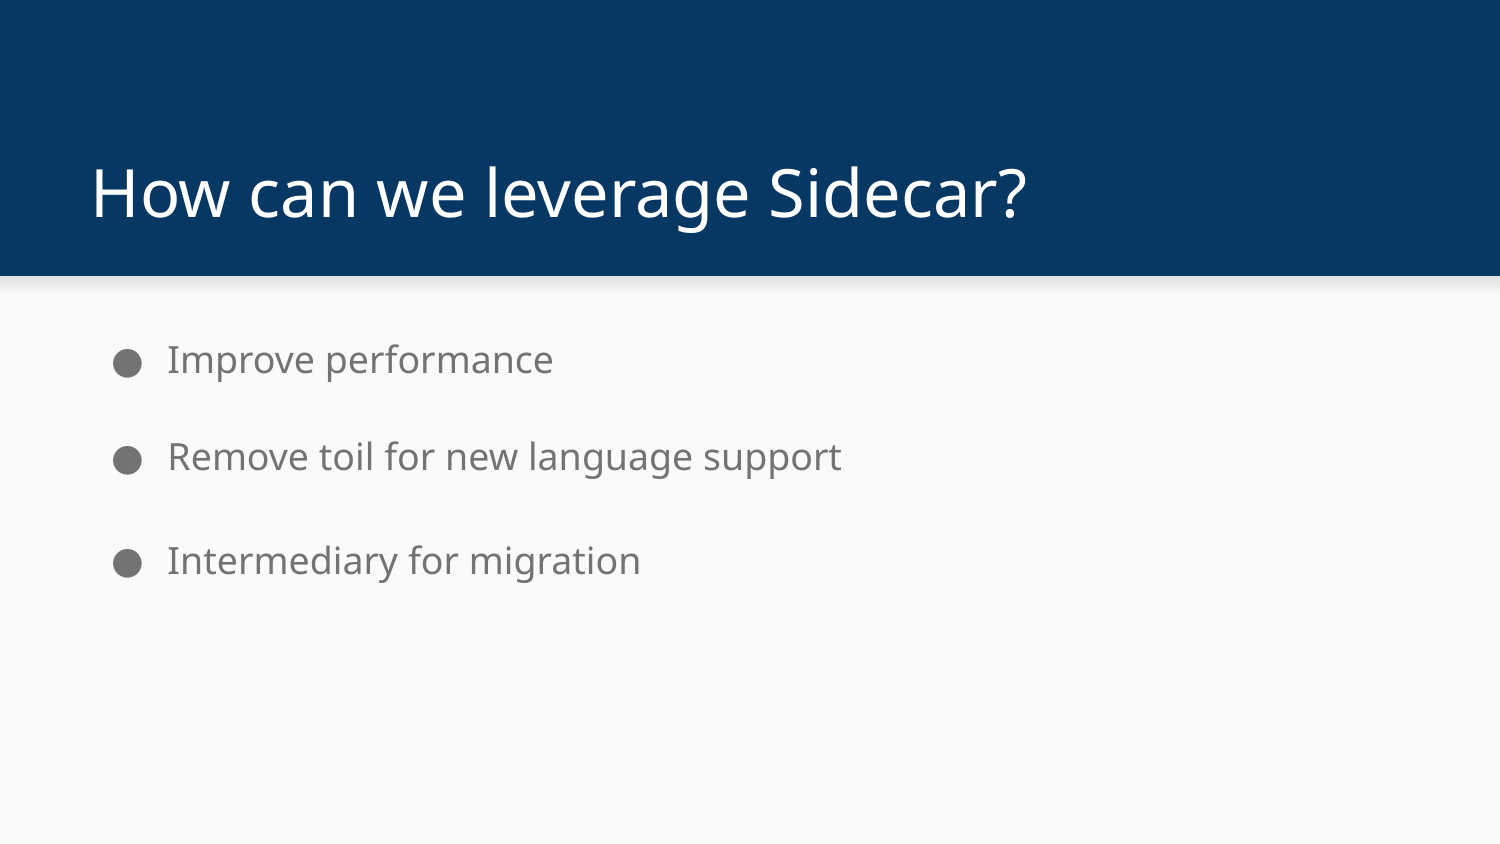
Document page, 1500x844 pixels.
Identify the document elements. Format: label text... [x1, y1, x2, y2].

list Improve performance Remove toil for new language support Intermediary for migration [77, 314, 1427, 760]
title How can we leverage Sidecar? [75, 120, 1425, 246]
